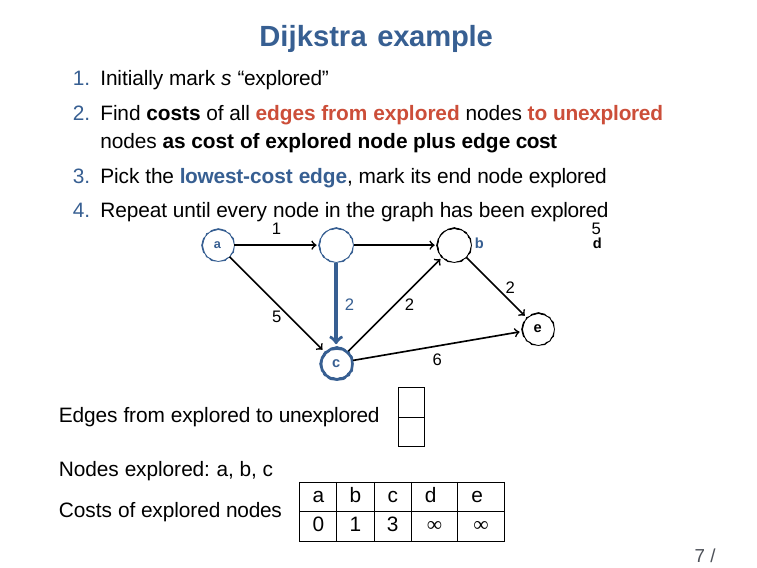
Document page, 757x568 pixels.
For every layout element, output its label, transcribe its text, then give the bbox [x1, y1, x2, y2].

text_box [201, 227, 472, 381]
text_box Initially mark s “explored” Find costs of all edges from explored nodes to unexplored nodes as cost of explored node plus edge cost Pick the lowest-cost edge, mark its end node explored Repeat until every node in the graph has been explored 1 5 a b d 2 [70, 52, 668, 298]
table_header e [458, 483, 504, 511]
table_cell 3 [375, 512, 411, 541]
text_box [328, 239, 442, 353]
table_cell ∞ [458, 512, 504, 541]
table_header c [375, 483, 411, 511]
picture [521, 312, 555, 346]
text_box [465, 256, 526, 317]
table_header a [300, 483, 336, 511]
text_box Costs of explored nodes [56, 495, 285, 522]
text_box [228, 240, 324, 351]
table_cell 1 [337, 512, 374, 541]
table_cell 0 [300, 512, 336, 541]
text_box Edges from explored to unexplored Nodes explored: a, b, c [56, 399, 383, 481]
table_cell ∞ [412, 512, 457, 541]
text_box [351, 327, 520, 362]
table_header b [337, 483, 374, 511]
table_header d [412, 483, 457, 511]
title Dijkstra example [257, 13, 499, 52]
text_box 7 / 23 [692, 542, 740, 568]
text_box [397, 387, 425, 448]
